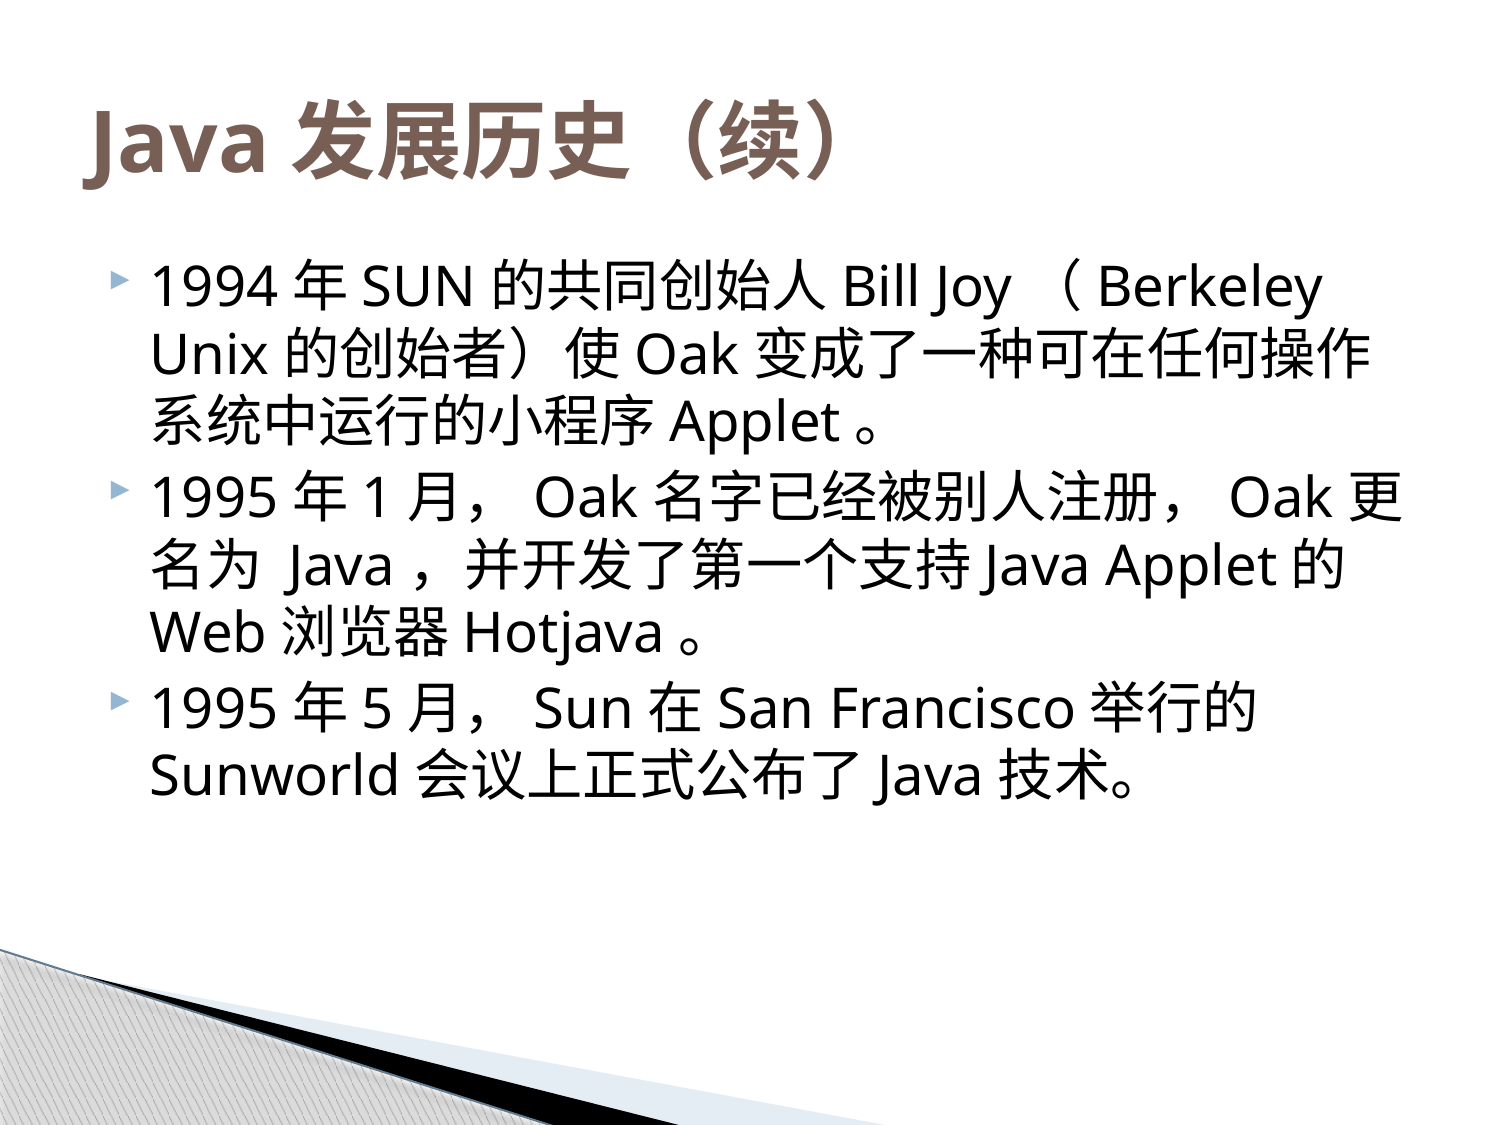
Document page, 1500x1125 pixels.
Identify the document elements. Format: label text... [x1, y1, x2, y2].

list 1994年SUN的共同创始人Bill Joy（Berkeley Unix的创始者）使Oak变成了一种可在任何操作系统中运行的小程序Applet。 1995年1月，Oak名字已经被别人注册，Oak更名为 Java，并开发了第一个支持Java Applet的Web浏览器Hotjava。 1995年5月，Sun在San Francisco举行的Sunworld会议上正式公布了Java技术。 [75, 243, 1425, 986]
title Java发展历史（续） [75, 45, 1425, 233]
